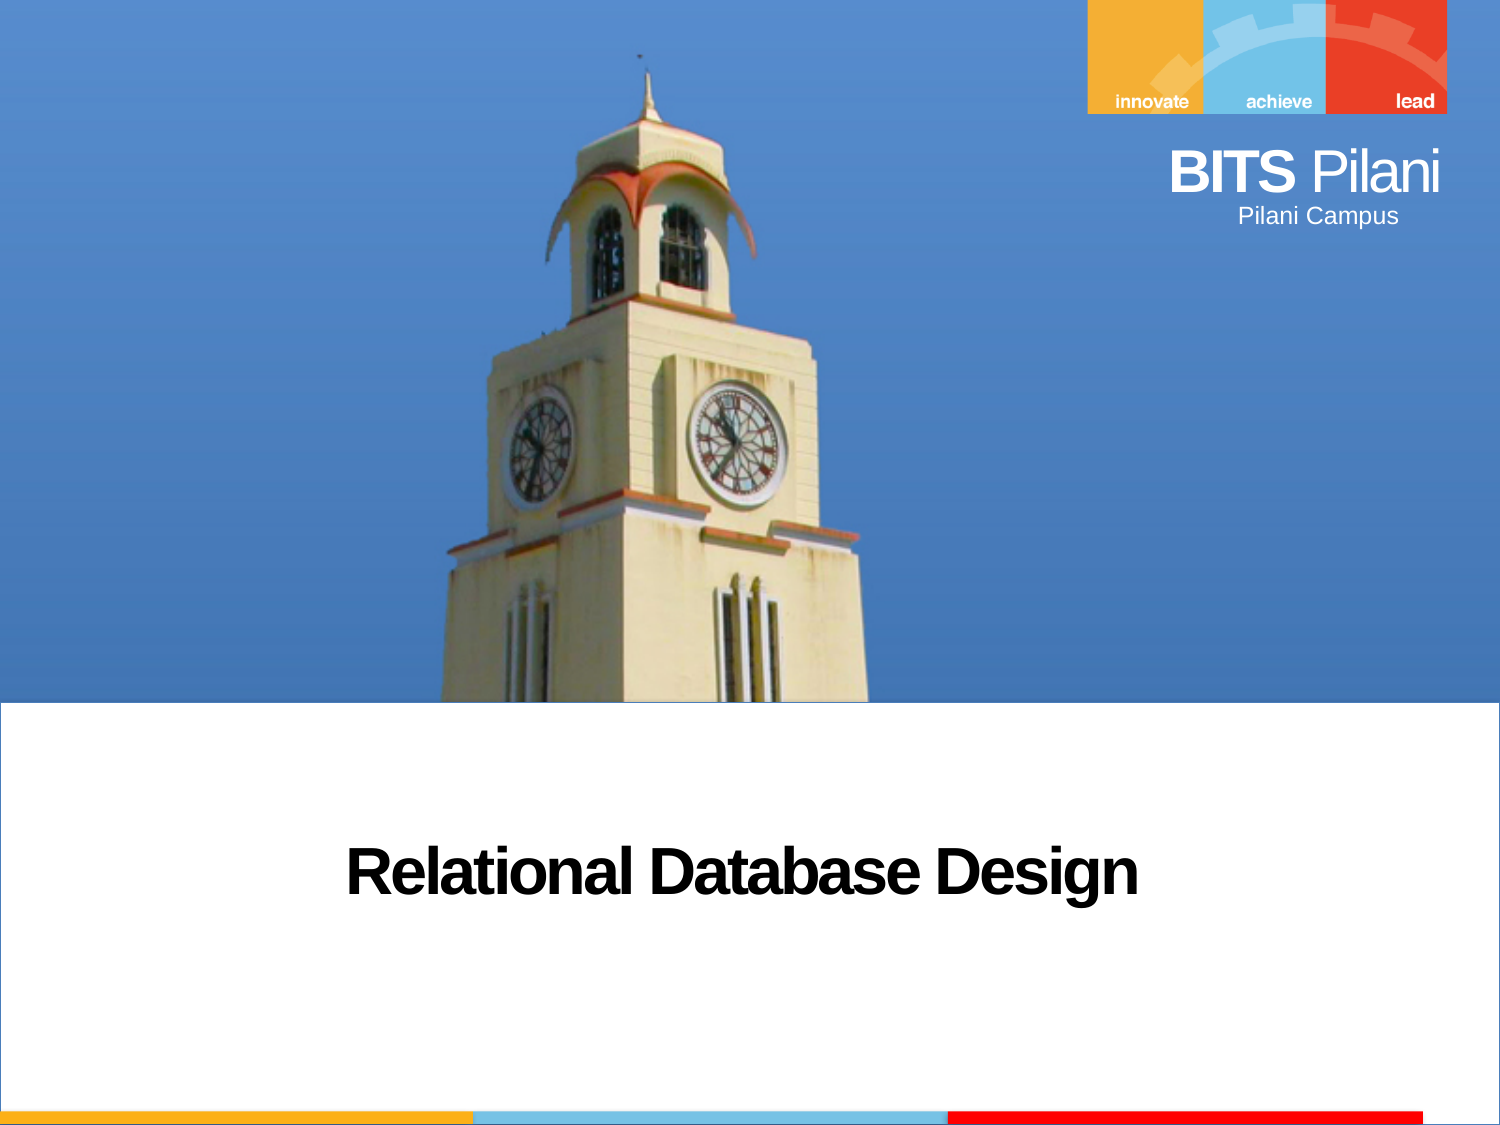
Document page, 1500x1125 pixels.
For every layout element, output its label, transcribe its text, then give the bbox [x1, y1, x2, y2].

picture [0, 0, 1500, 702]
list Relational Database Design [50, 812, 1438, 1075]
